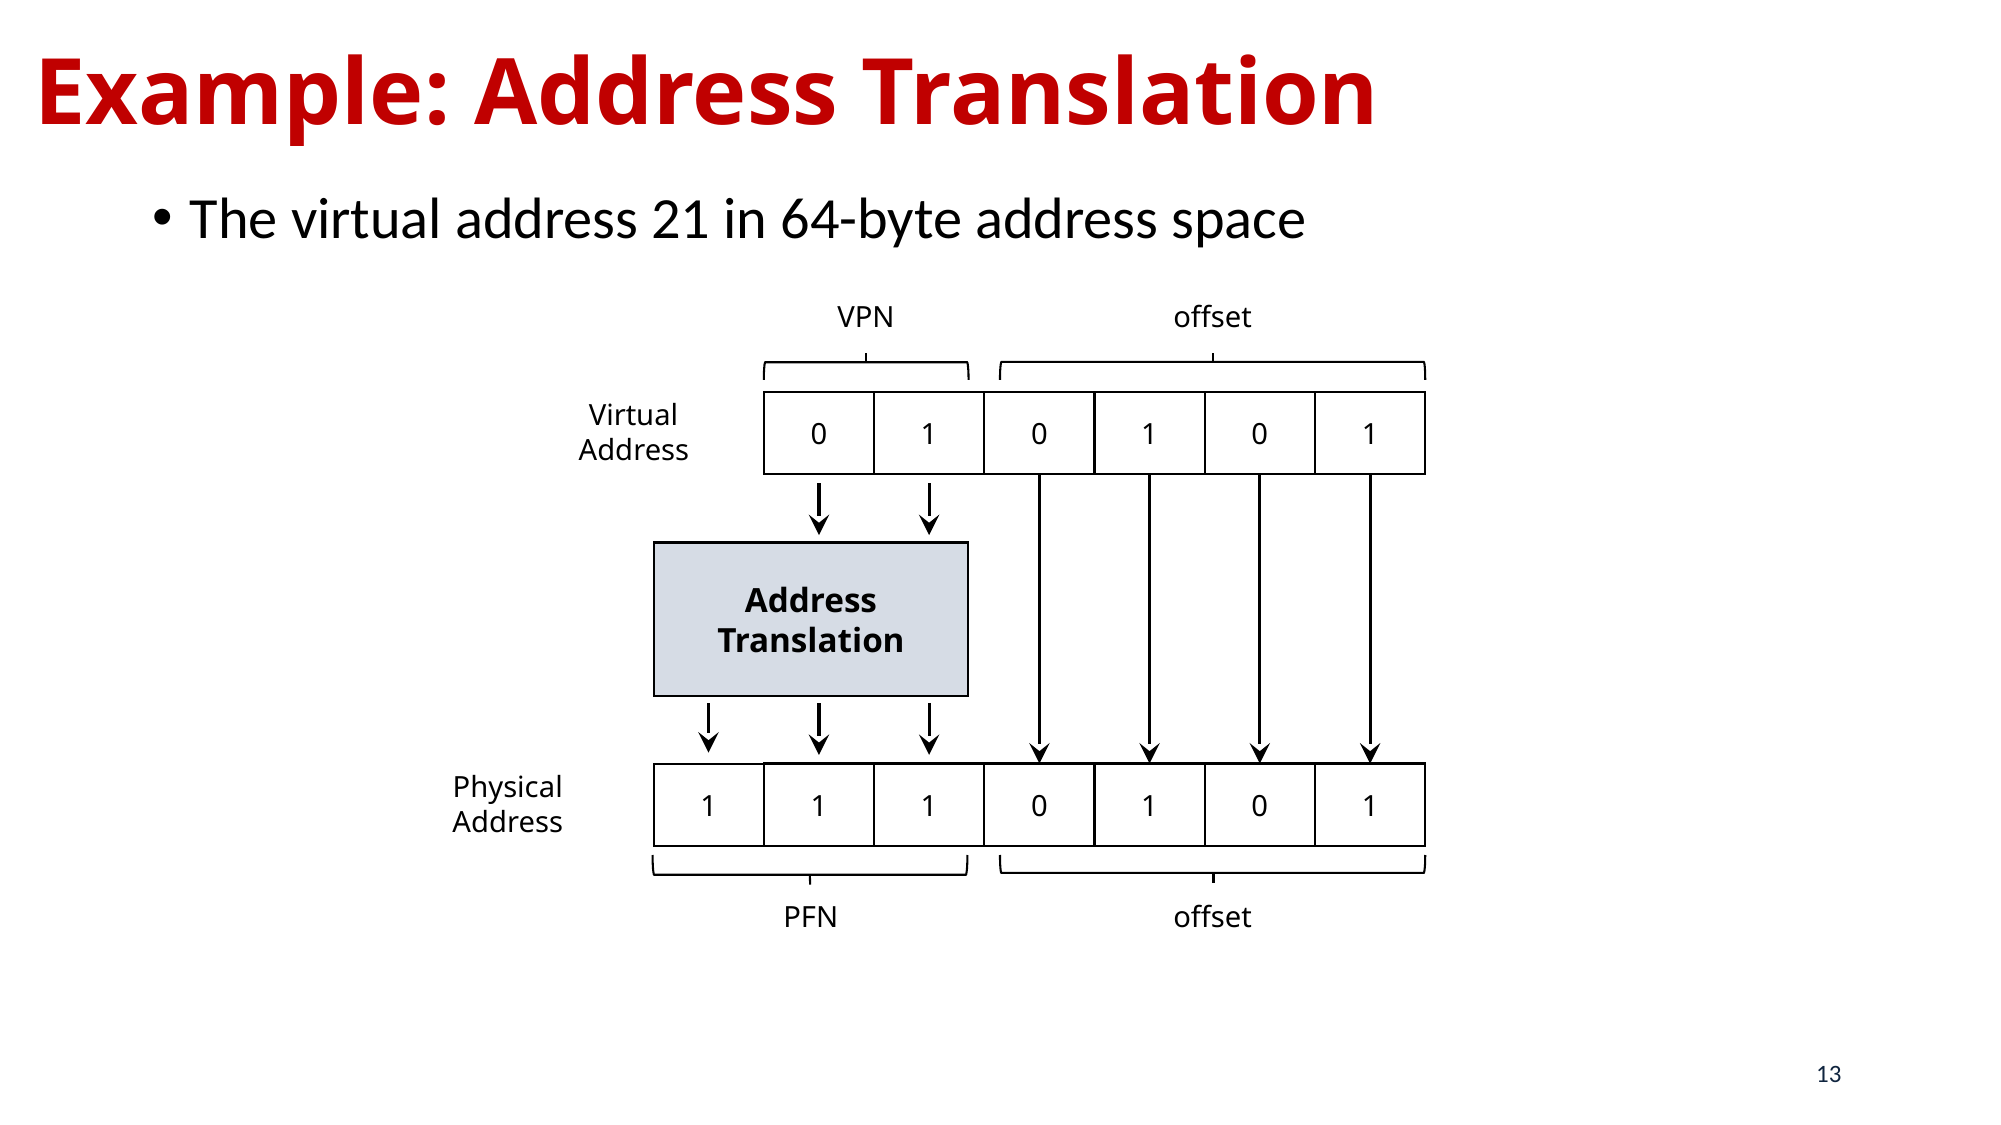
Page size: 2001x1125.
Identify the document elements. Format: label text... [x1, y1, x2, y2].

title Example: Address Translation [19, 25, 1745, 165]
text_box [401, 291, 1426, 945]
slide_number 13 [1412, 1042, 1863, 1103]
list The virtual address 21 in 64-byte address space [137, 180, 1863, 1014]
